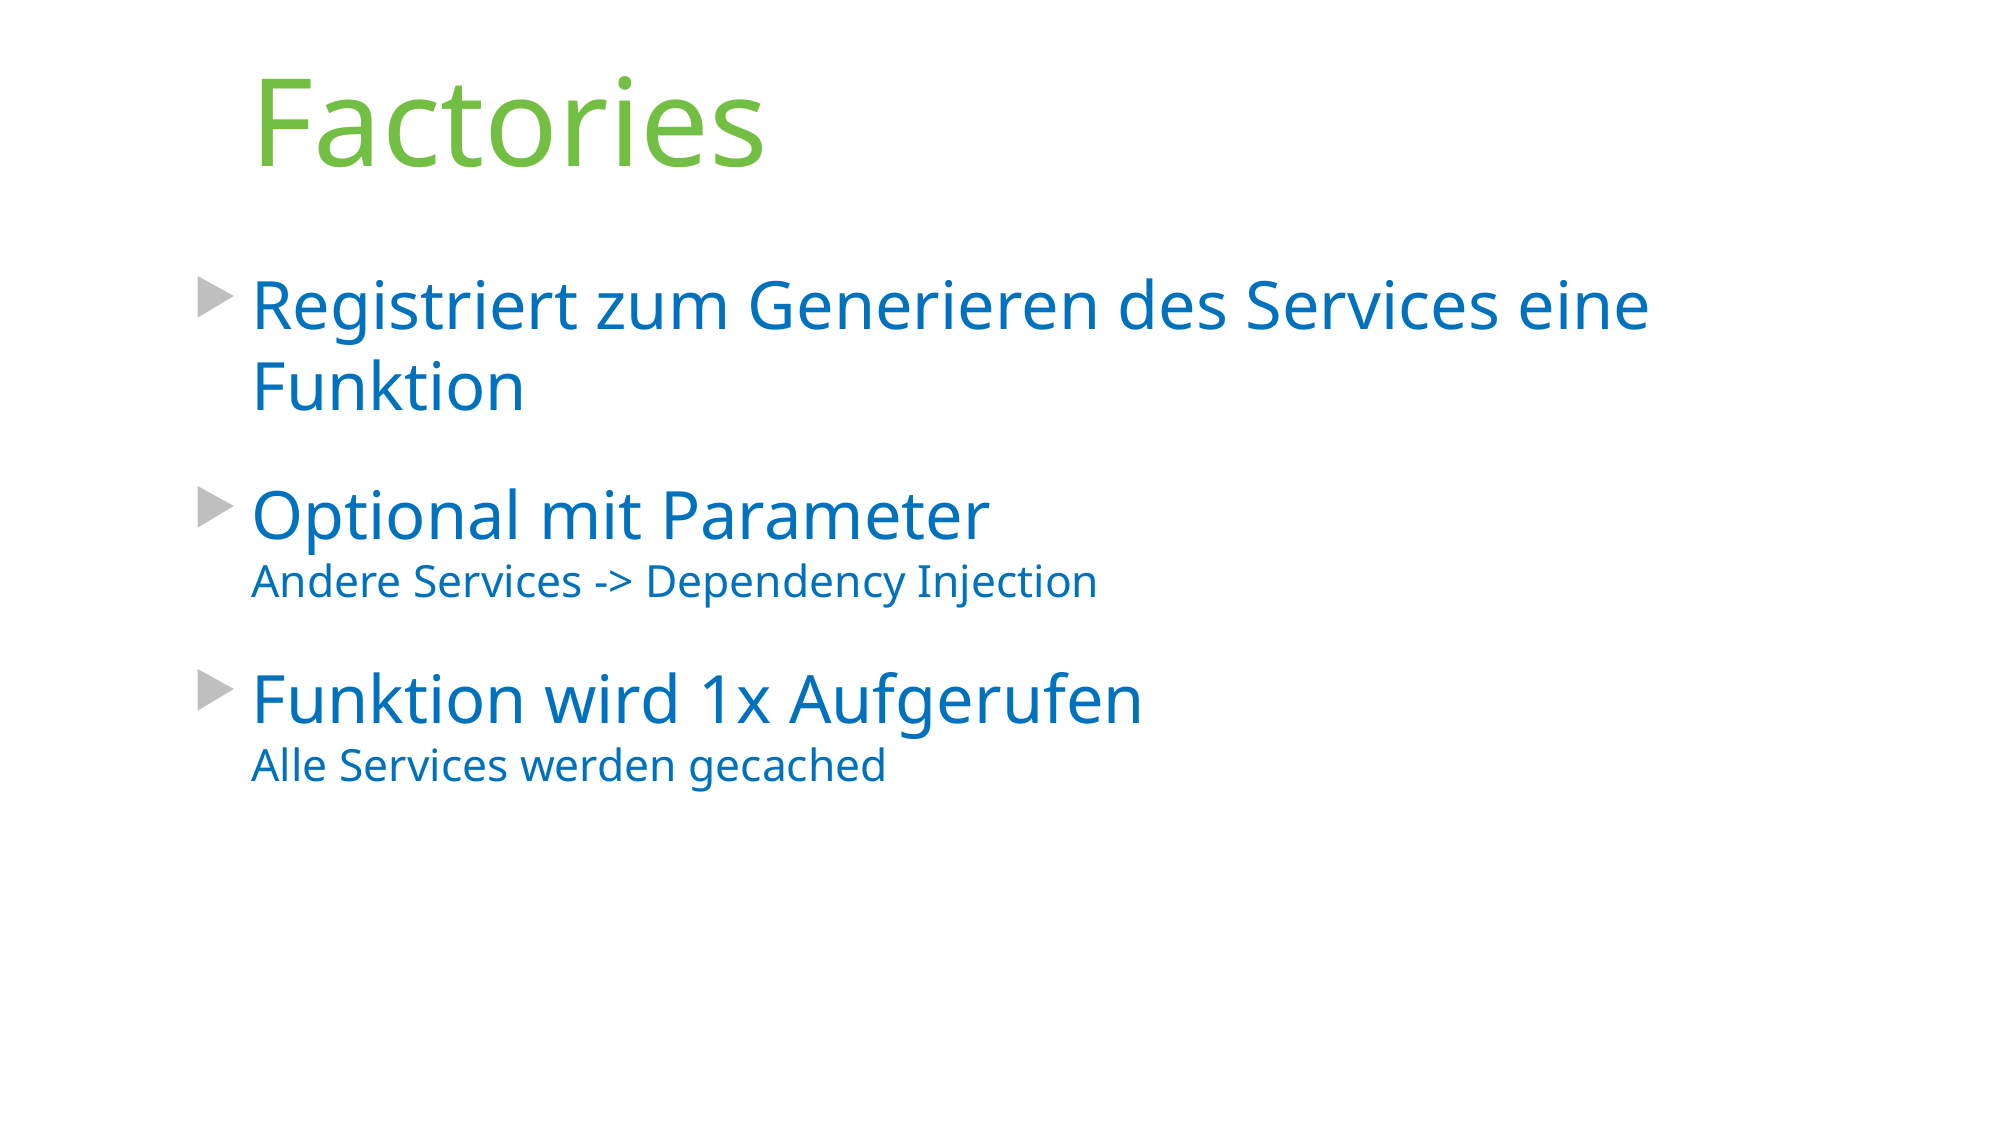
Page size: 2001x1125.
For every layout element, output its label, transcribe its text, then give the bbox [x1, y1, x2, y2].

list Registriert zum Generieren des Services eine Funktion Optional mit Parameter Andere Services -> Dependency Injection Funktion wird 1x Aufgerufen Alle Services werden gecached [191, 263, 1945, 1125]
title Factories [250, 42, 1945, 192]
